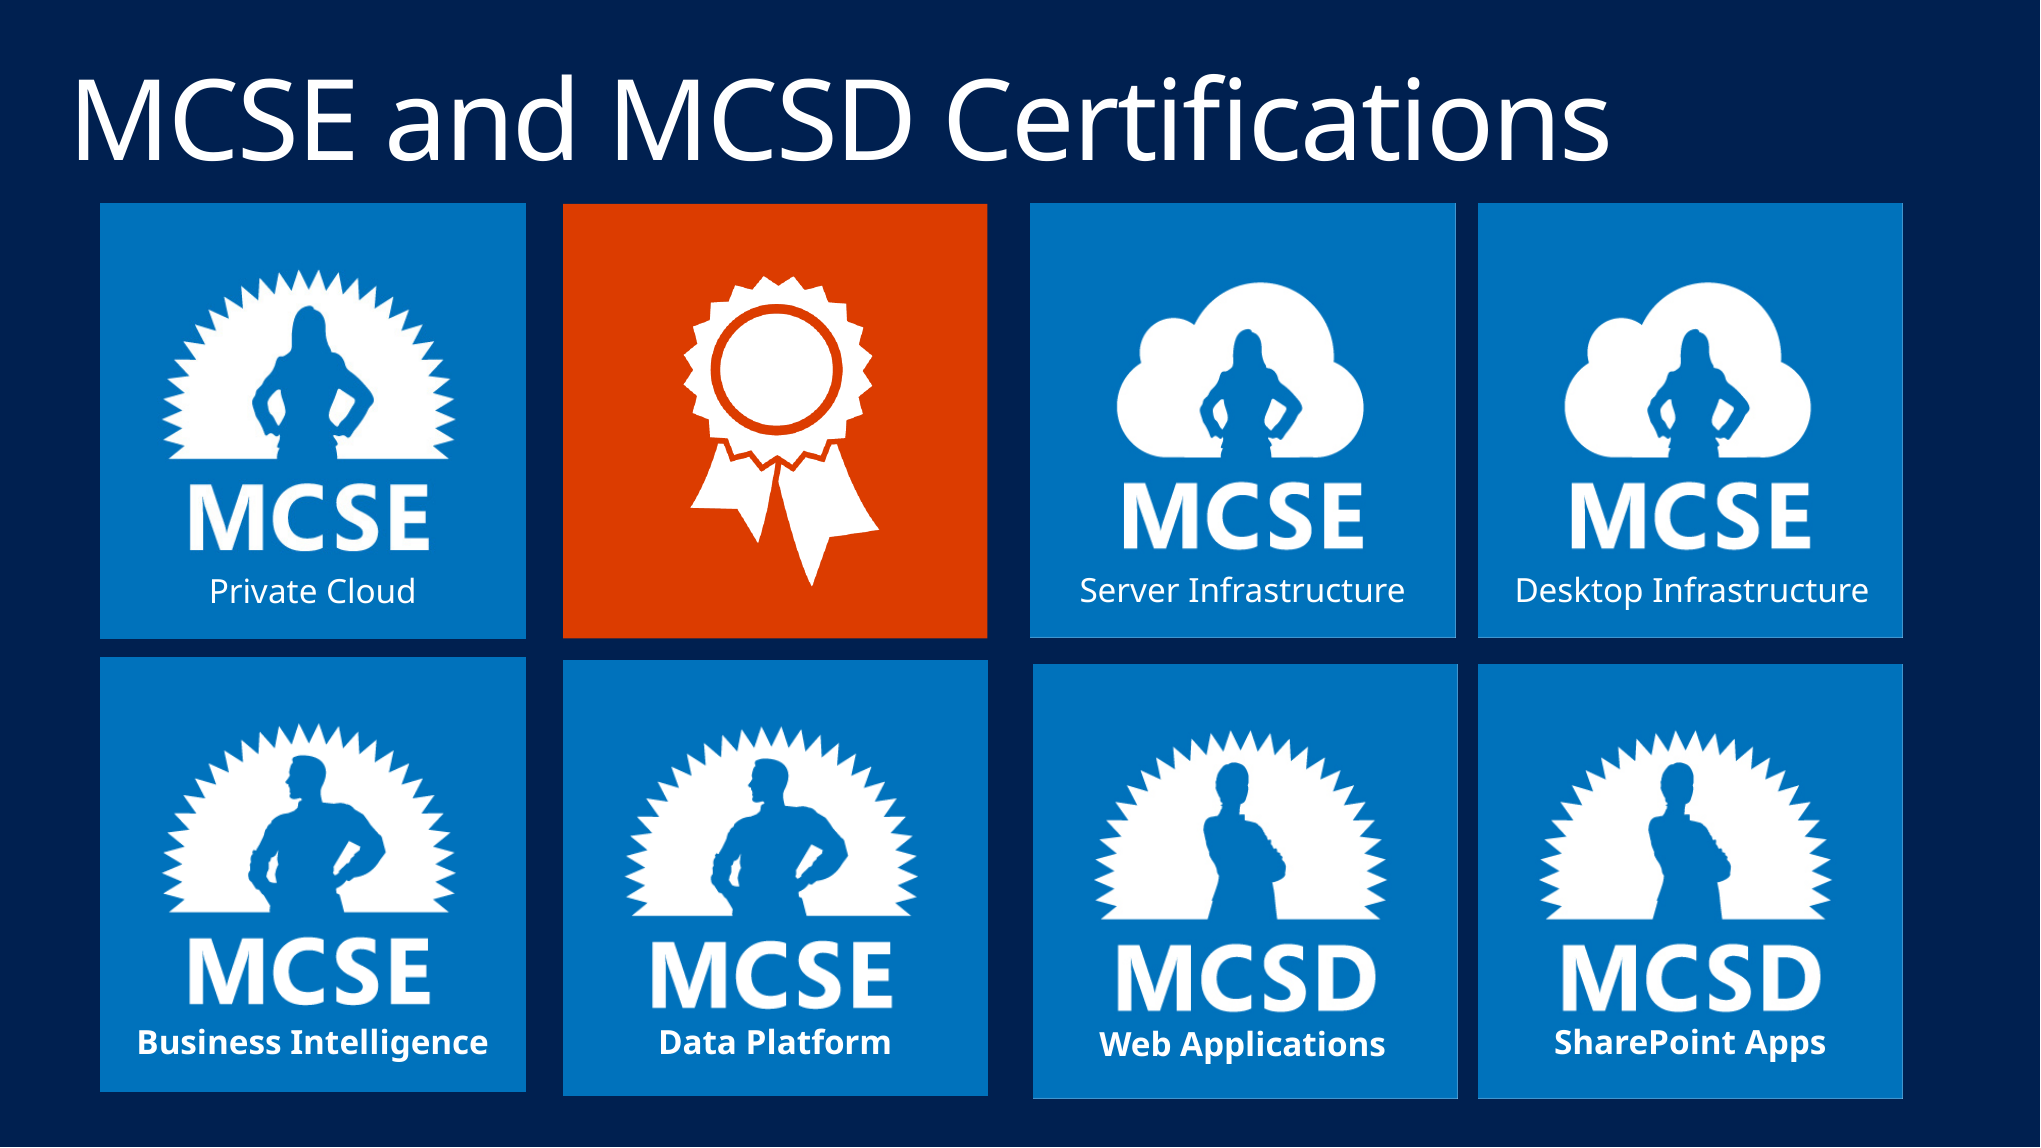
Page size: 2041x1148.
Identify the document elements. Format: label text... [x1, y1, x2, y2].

title MCSE and MCSD Certifications [45, 48, 1996, 199]
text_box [1032, 663, 1458, 1099]
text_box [100, 203, 526, 639]
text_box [1030, 203, 1456, 639]
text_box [1478, 663, 1903, 1099]
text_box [1478, 203, 1903, 639]
text_box [562, 203, 988, 639]
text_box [562, 660, 988, 1096]
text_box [100, 656, 526, 1092]
picture [609, 268, 928, 587]
